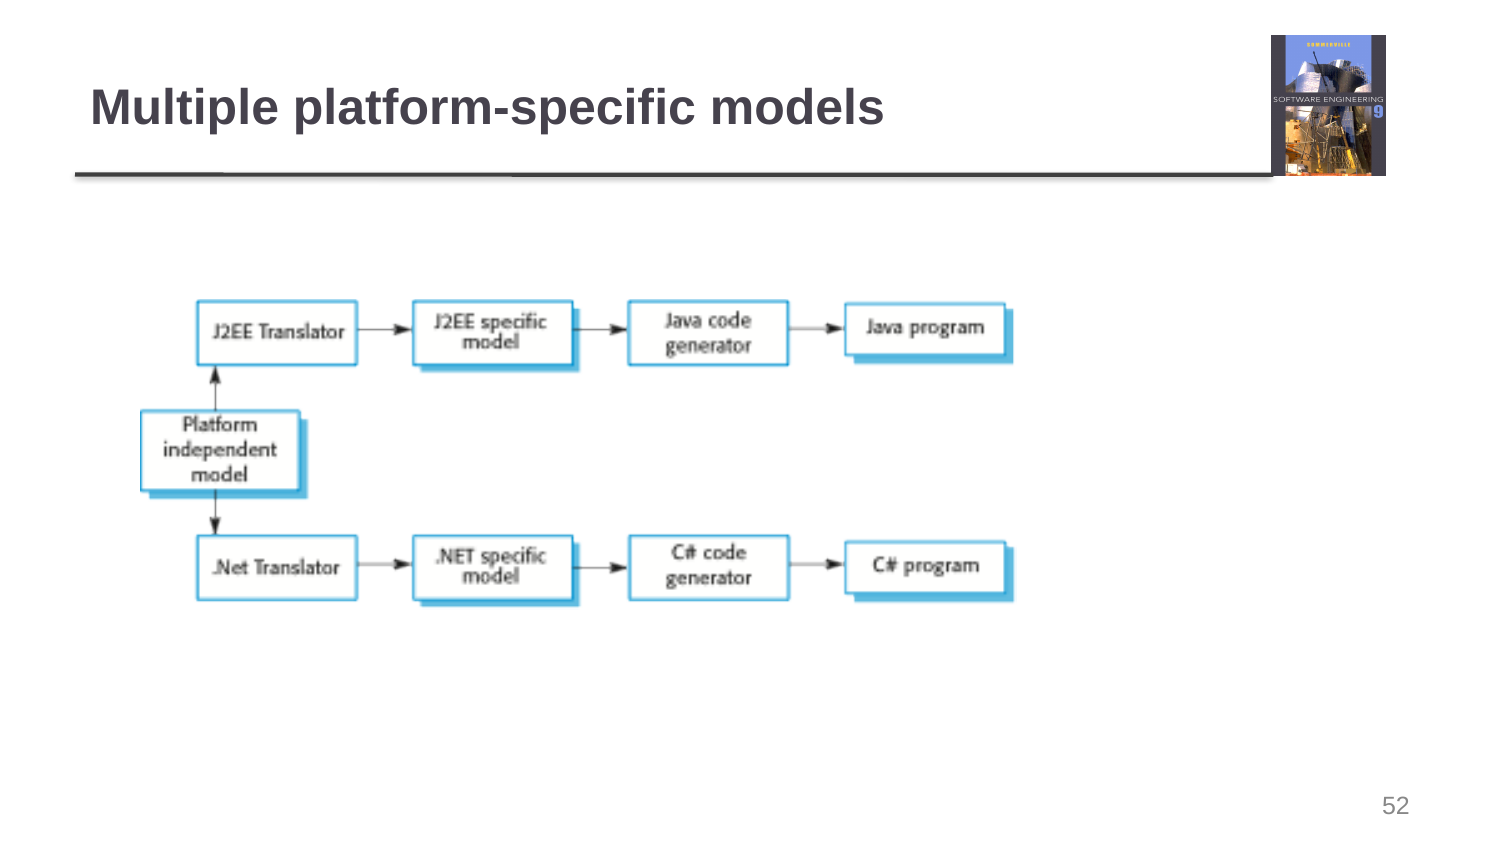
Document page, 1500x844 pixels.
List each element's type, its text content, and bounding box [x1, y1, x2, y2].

picture [140, 299, 1017, 610]
slide_number ‹#› [1074, 782, 1425, 827]
picture [1272, 35, 1386, 176]
title Multiple platform-specific models [75, 33, 1272, 175]
